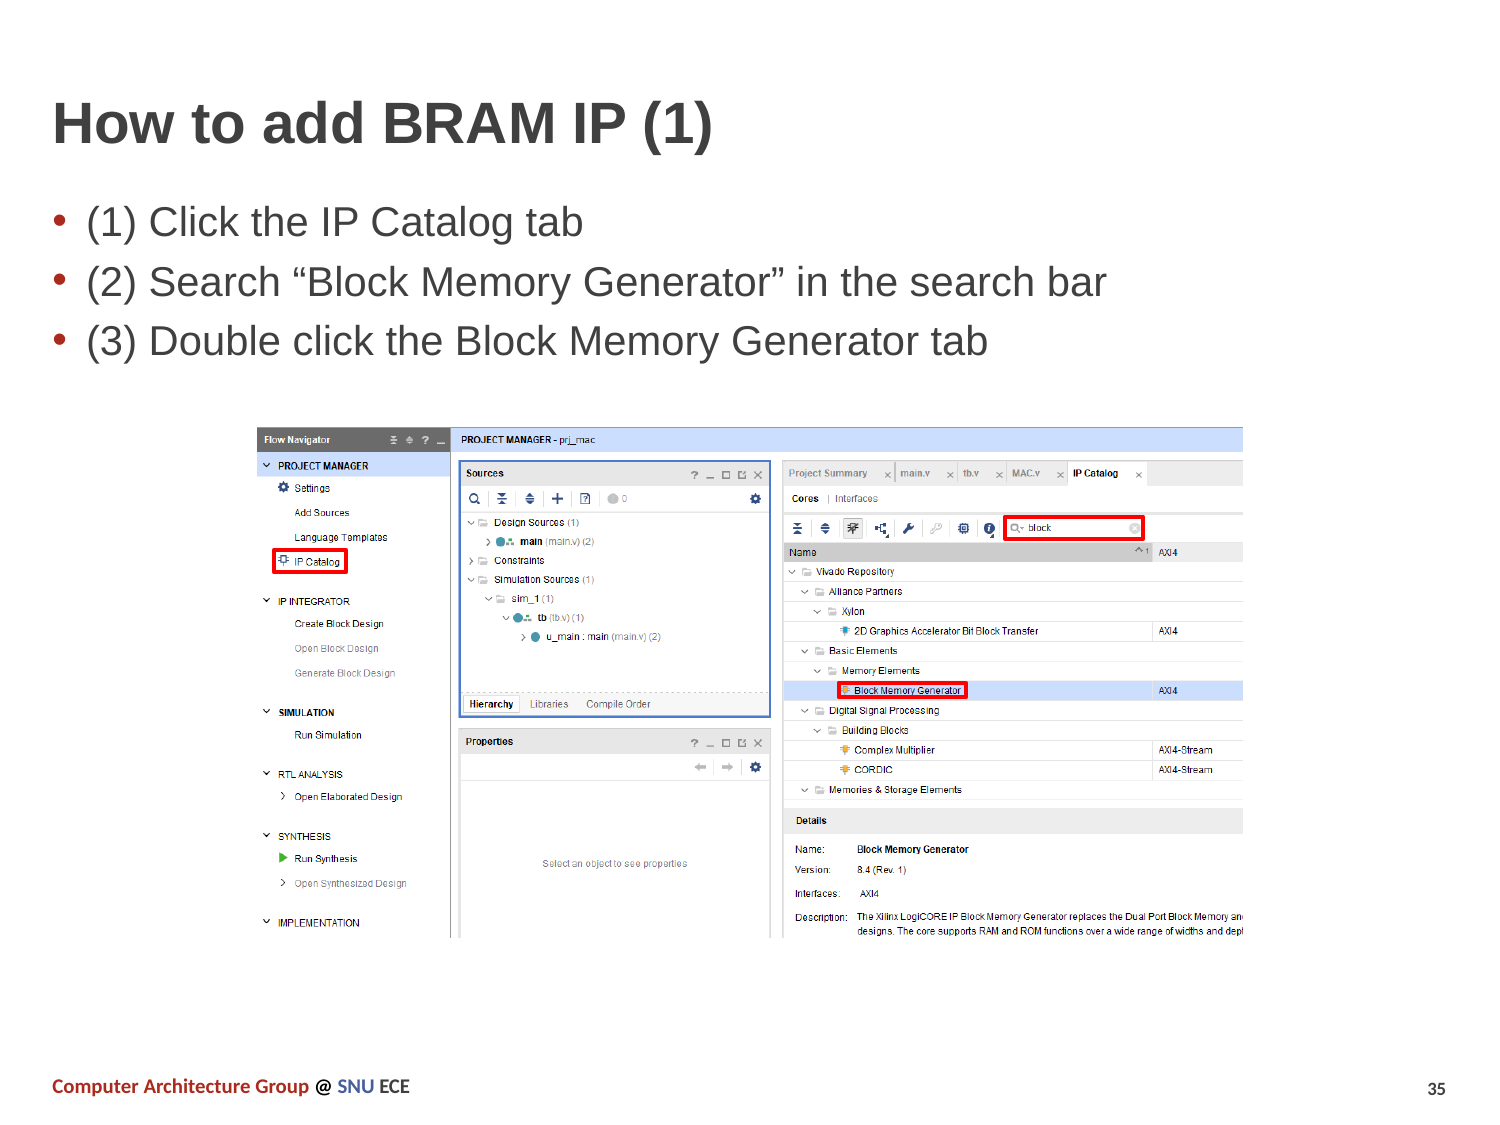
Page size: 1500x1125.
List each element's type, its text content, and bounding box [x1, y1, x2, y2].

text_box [256, 427, 1244, 938]
title How to add BRAM IP (1) [37, 24, 1425, 163]
list (1) Click the IP Catalog tab (2) Search “Block Memory Generator” in the search bar (3) Double click the Block Memory Generator tab [37, 187, 1463, 1038]
